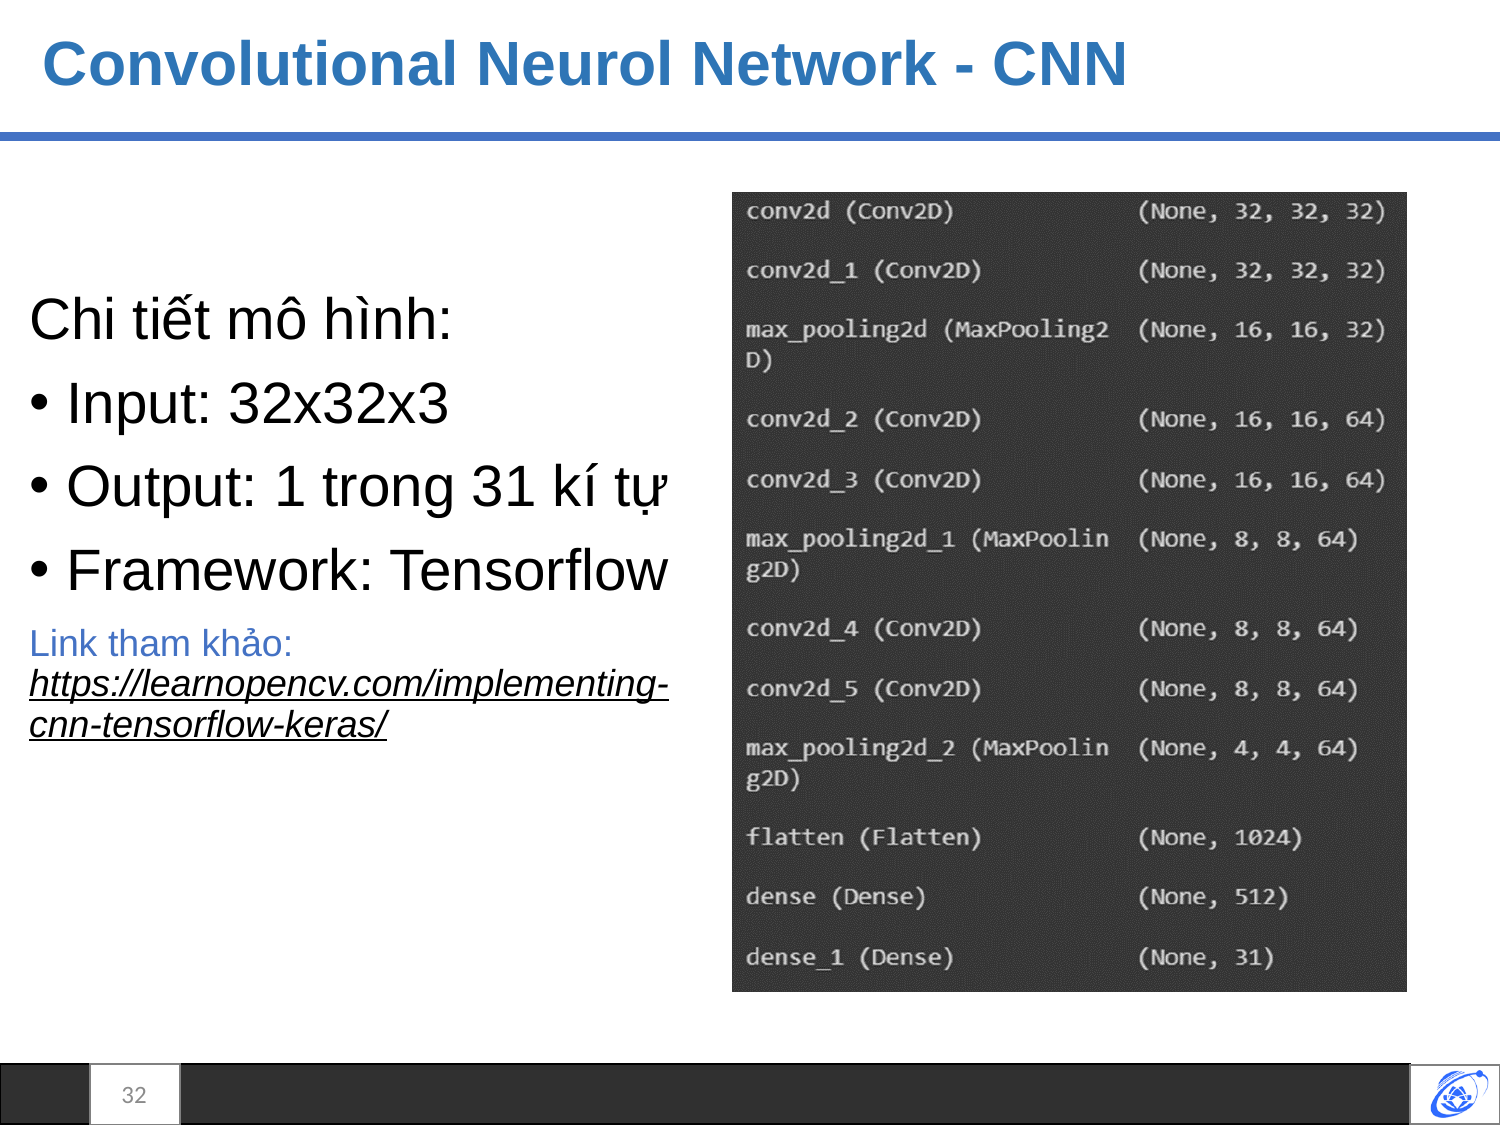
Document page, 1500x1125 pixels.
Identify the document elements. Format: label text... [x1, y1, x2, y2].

list Chi tiết mô hình: Input: 32x32x3 Output: 1 trong 31 kí tự Framework: Tensorflow Link tham khảo: https://learnopencv.com/implementing-cnn-tensorflow-keras/ [14, 107, 733, 976]
slide_number 32 [95, 1063, 162, 1124]
picture [732, 192, 1407, 992]
picture [1426, 1053, 1495, 1125]
title Convolutional Neurol Network - CNN [27, 23, 1376, 108]
